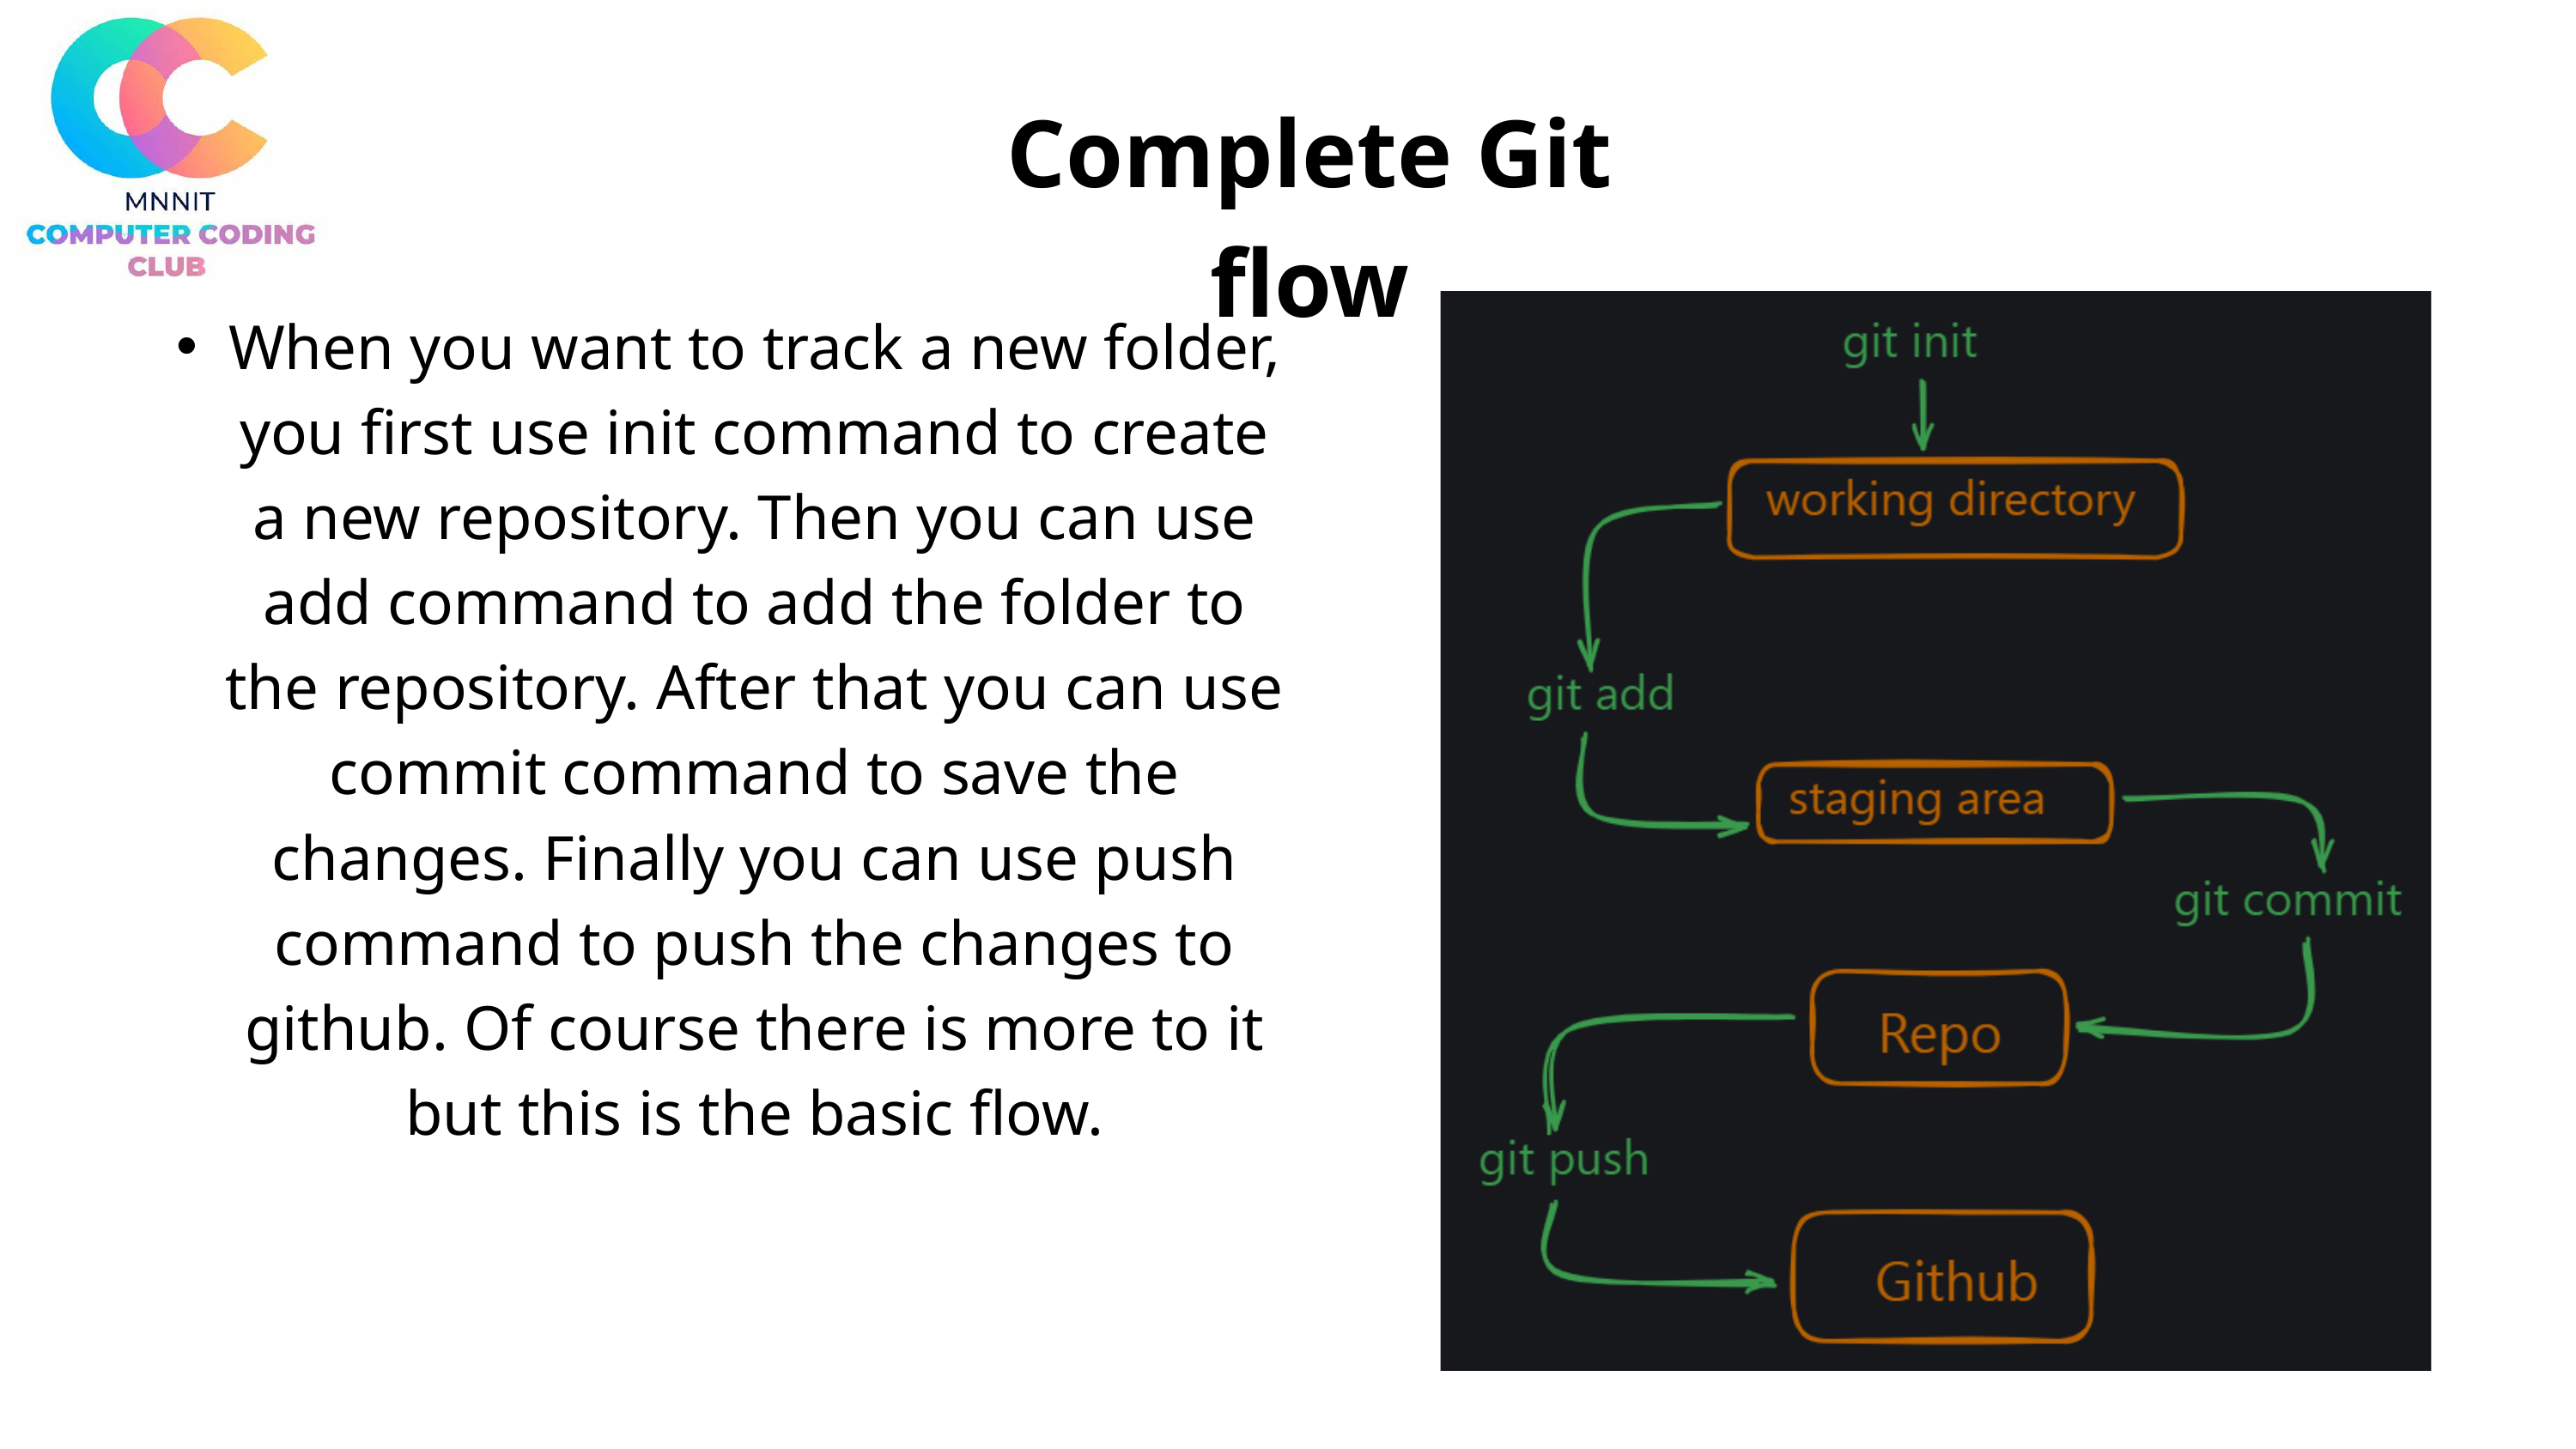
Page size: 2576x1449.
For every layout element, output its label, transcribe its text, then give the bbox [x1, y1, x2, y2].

text_box Complete Git flow [898, 76, 1722, 336]
text_box When you want to track a new folder, you first use init command to create a new repository. Then you can use add command to add the folder to the repository. After that you can use commit command to save the changes. Finally you can use push command to push the changes to github. Of course there is more to it but this is the basic flow. [118, 296, 1288, 1148]
text_box [0, 0, 329, 292]
text_box [1440, 291, 2432, 1371]
